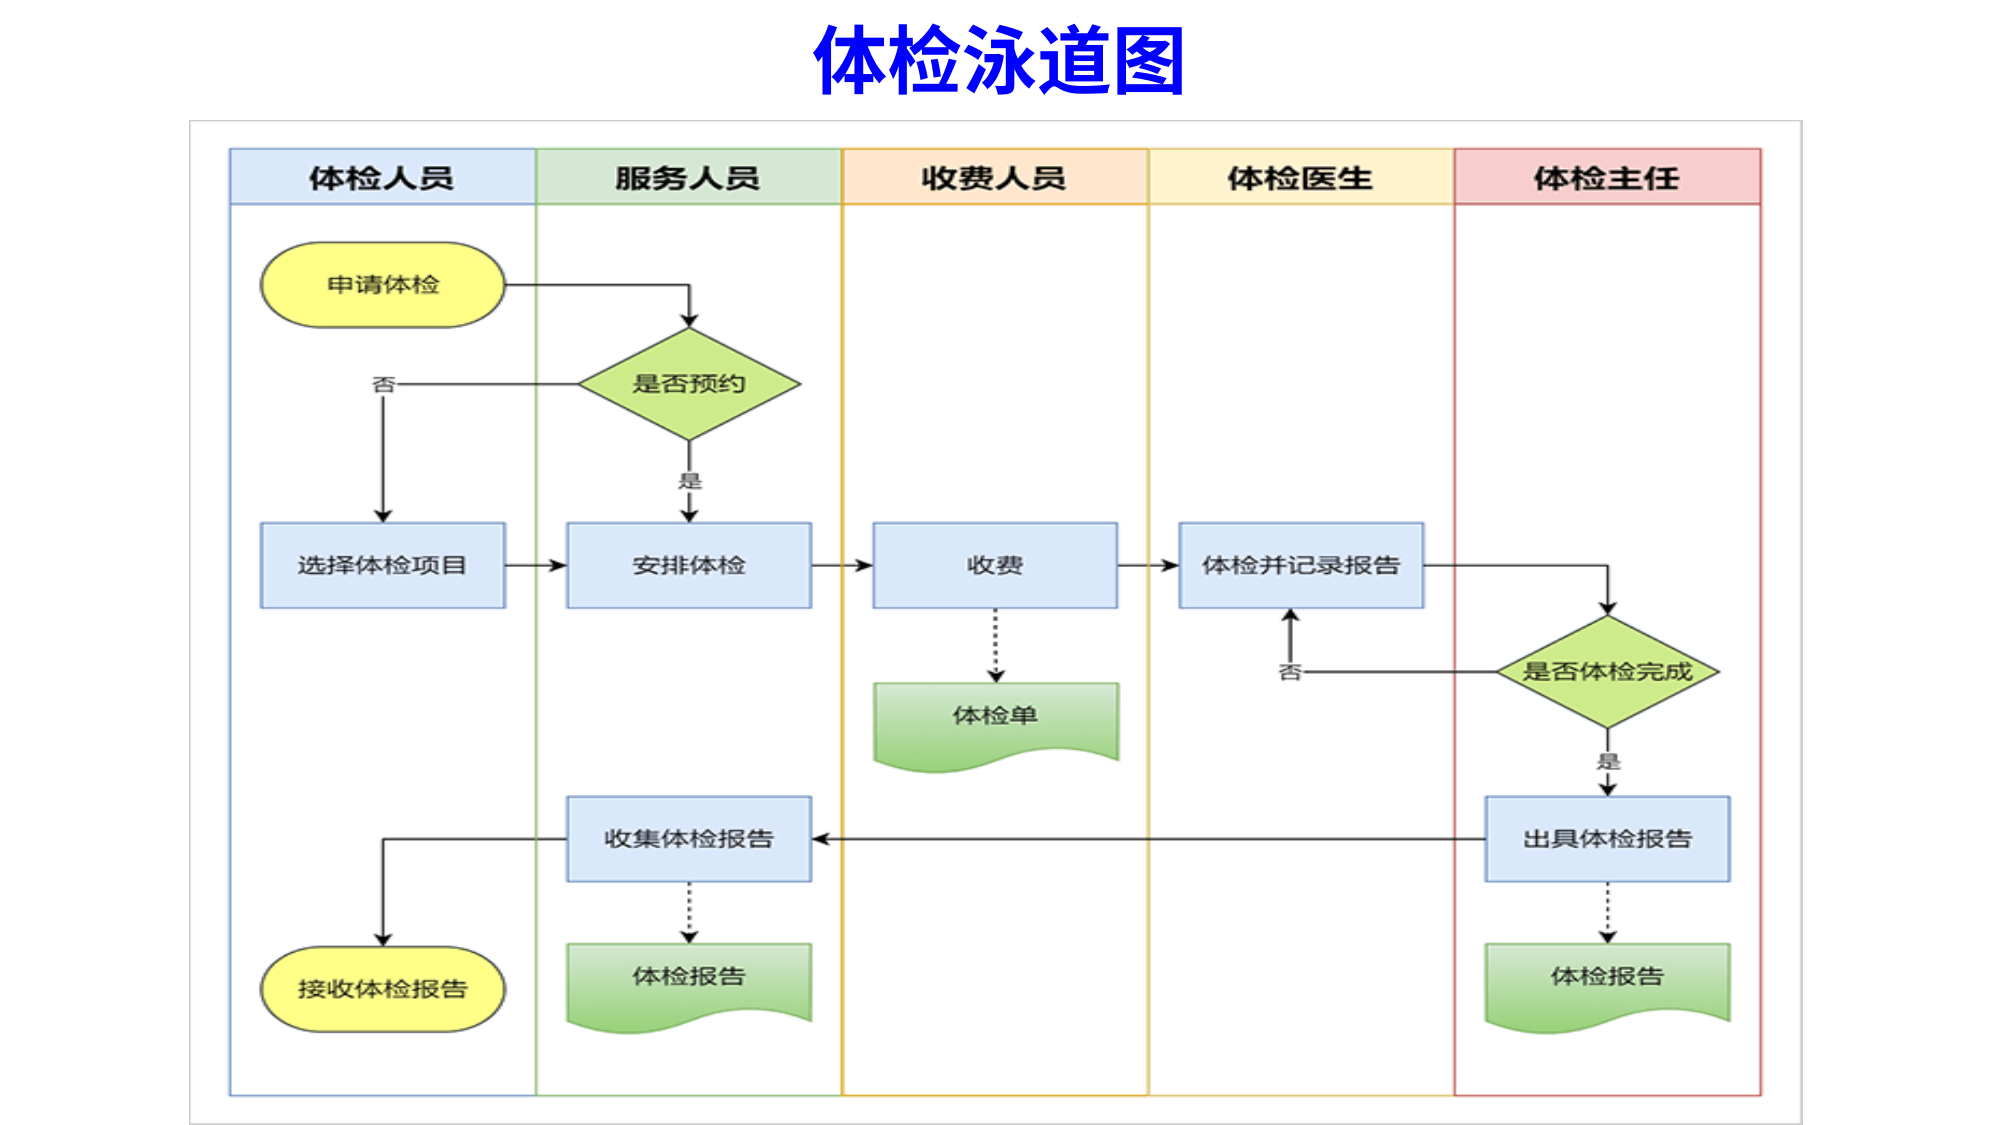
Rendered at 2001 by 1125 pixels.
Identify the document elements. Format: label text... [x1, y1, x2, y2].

picture [189, 120, 1803, 1125]
title 体检泳道图 [137, 7, 1863, 121]
